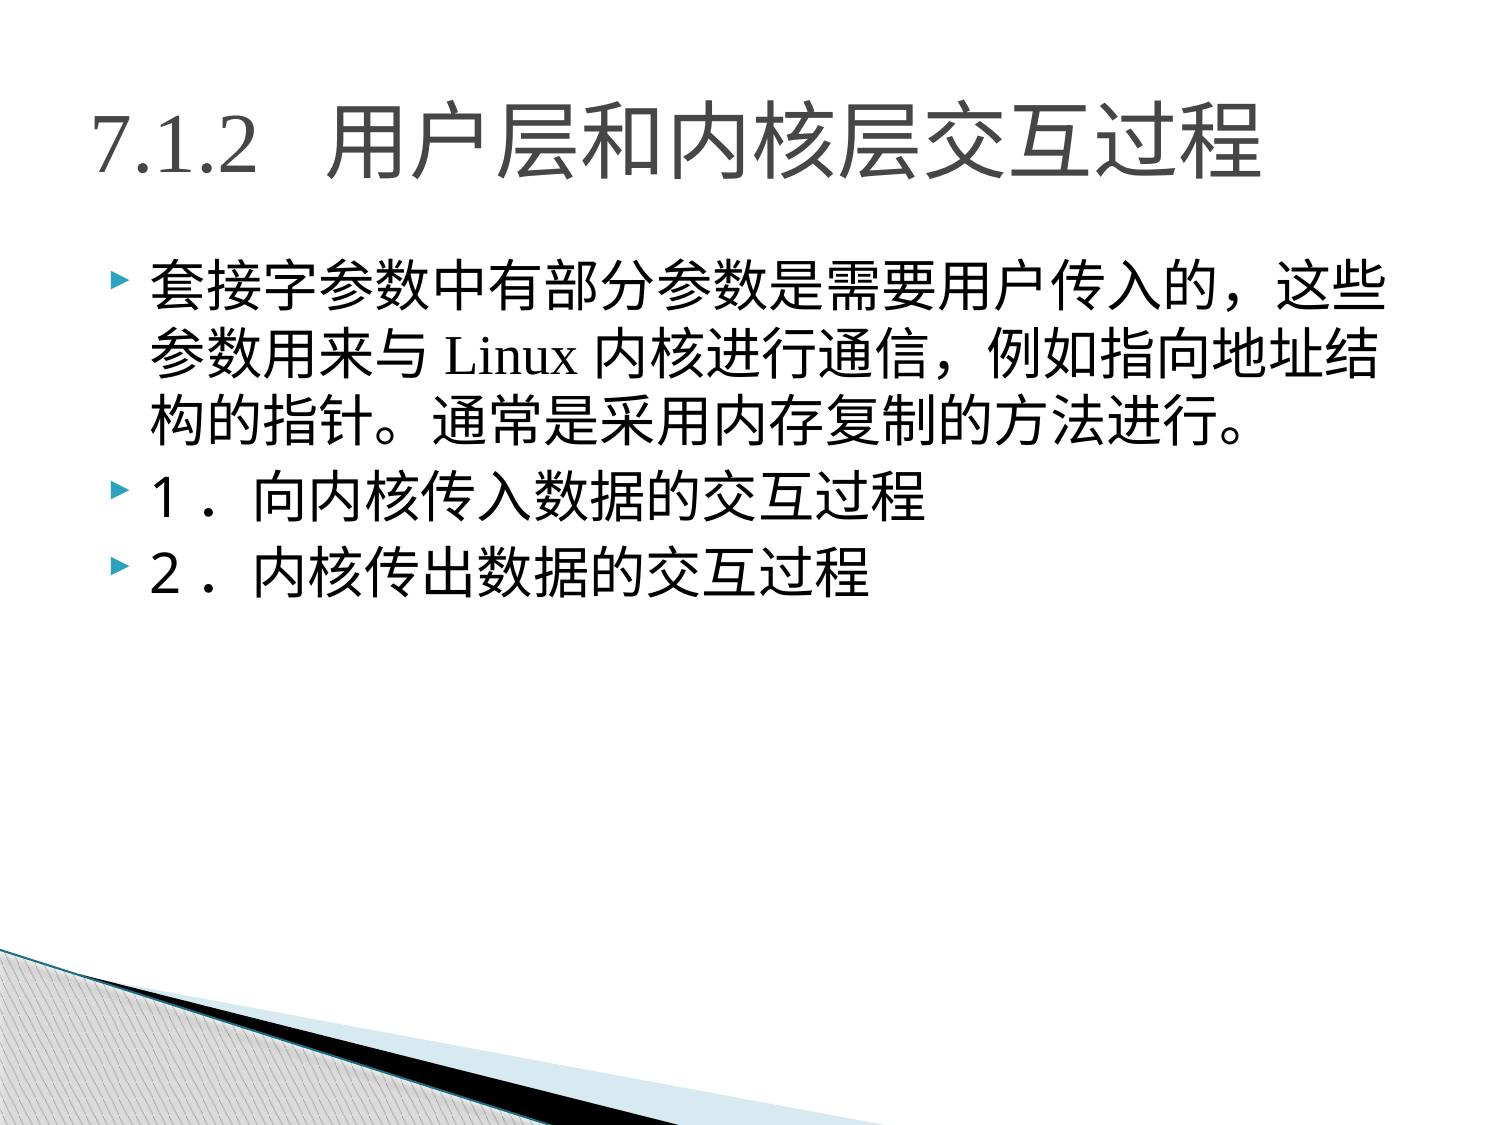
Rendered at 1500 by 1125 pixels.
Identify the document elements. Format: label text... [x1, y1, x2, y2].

title 7.1.2 用户层和内核层交互过程 [75, 45, 1425, 233]
list 套接字参数中有部分参数是需要用户传入的，这些参数用来与Linux内核进行通信，例如指向地址结构的指针。通常是采用内存复制的方法进行。 1．向内核传入数据的交互过程 2．内核传出数据的交互过程 [75, 243, 1425, 986]
